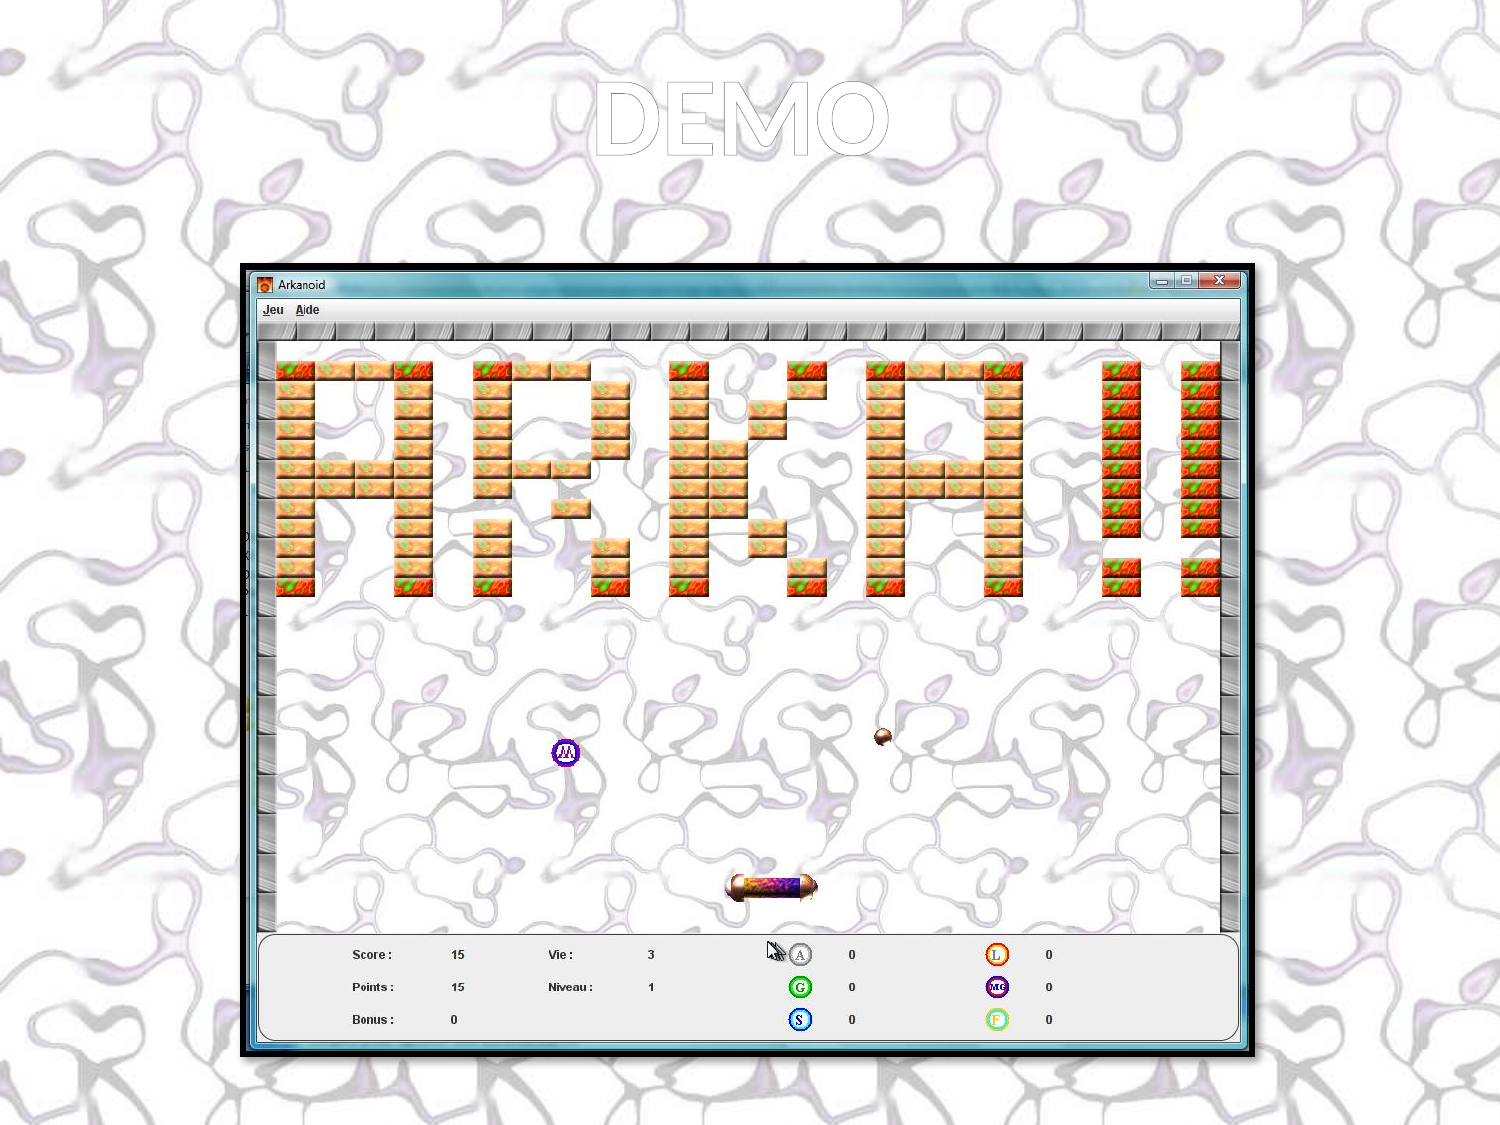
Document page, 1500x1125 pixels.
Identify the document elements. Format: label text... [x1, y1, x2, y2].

text_box DEMO [575, 35, 907, 186]
picture [0, 0, 1500, 1125]
